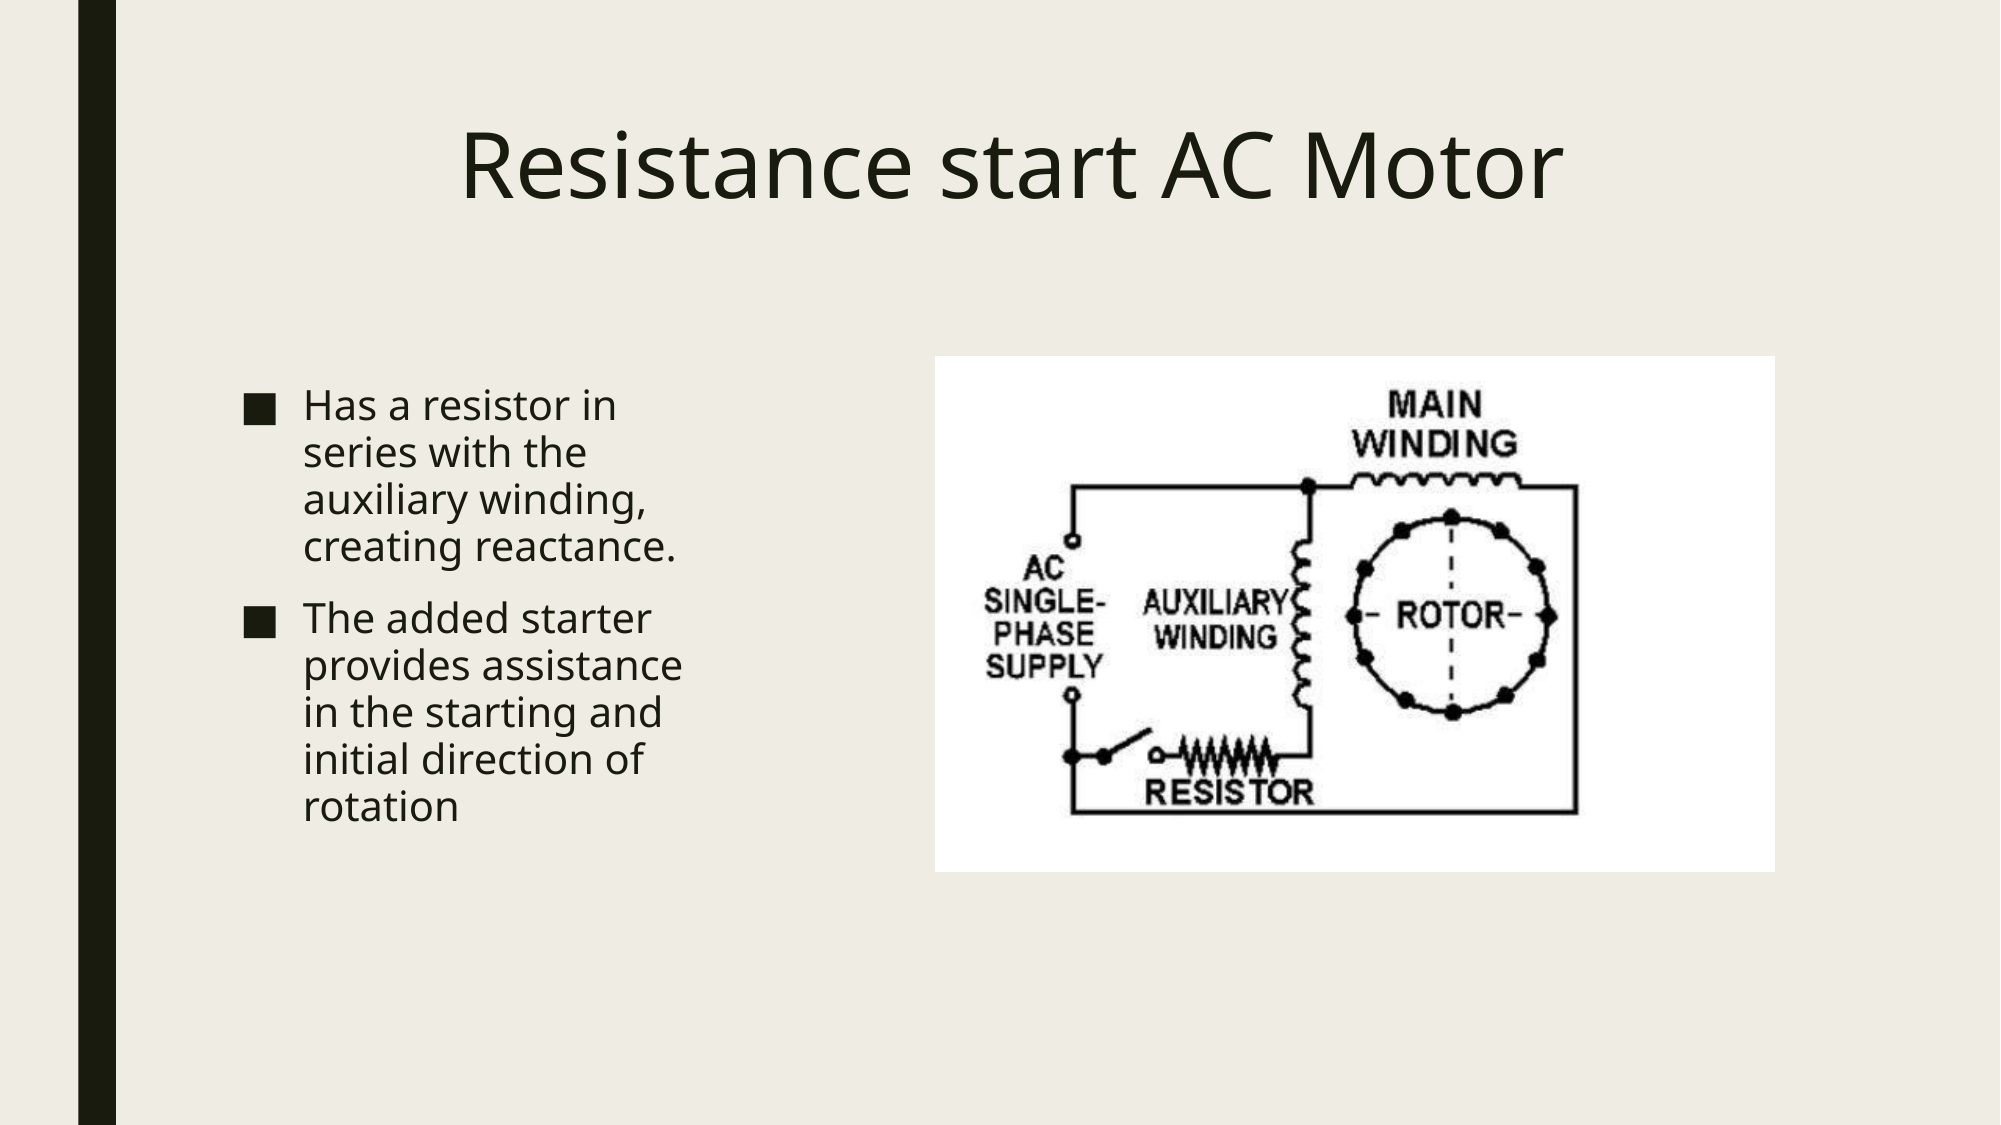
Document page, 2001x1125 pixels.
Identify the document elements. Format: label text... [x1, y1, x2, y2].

list Has a resistor in series with the auxiliary winding, creating reactance. The added starter provides assistance in the starting and initial direction of rotation [225, 375, 731, 963]
picture [935, 356, 1775, 872]
title Resistance start AC Motor [225, 112, 1800, 357]
